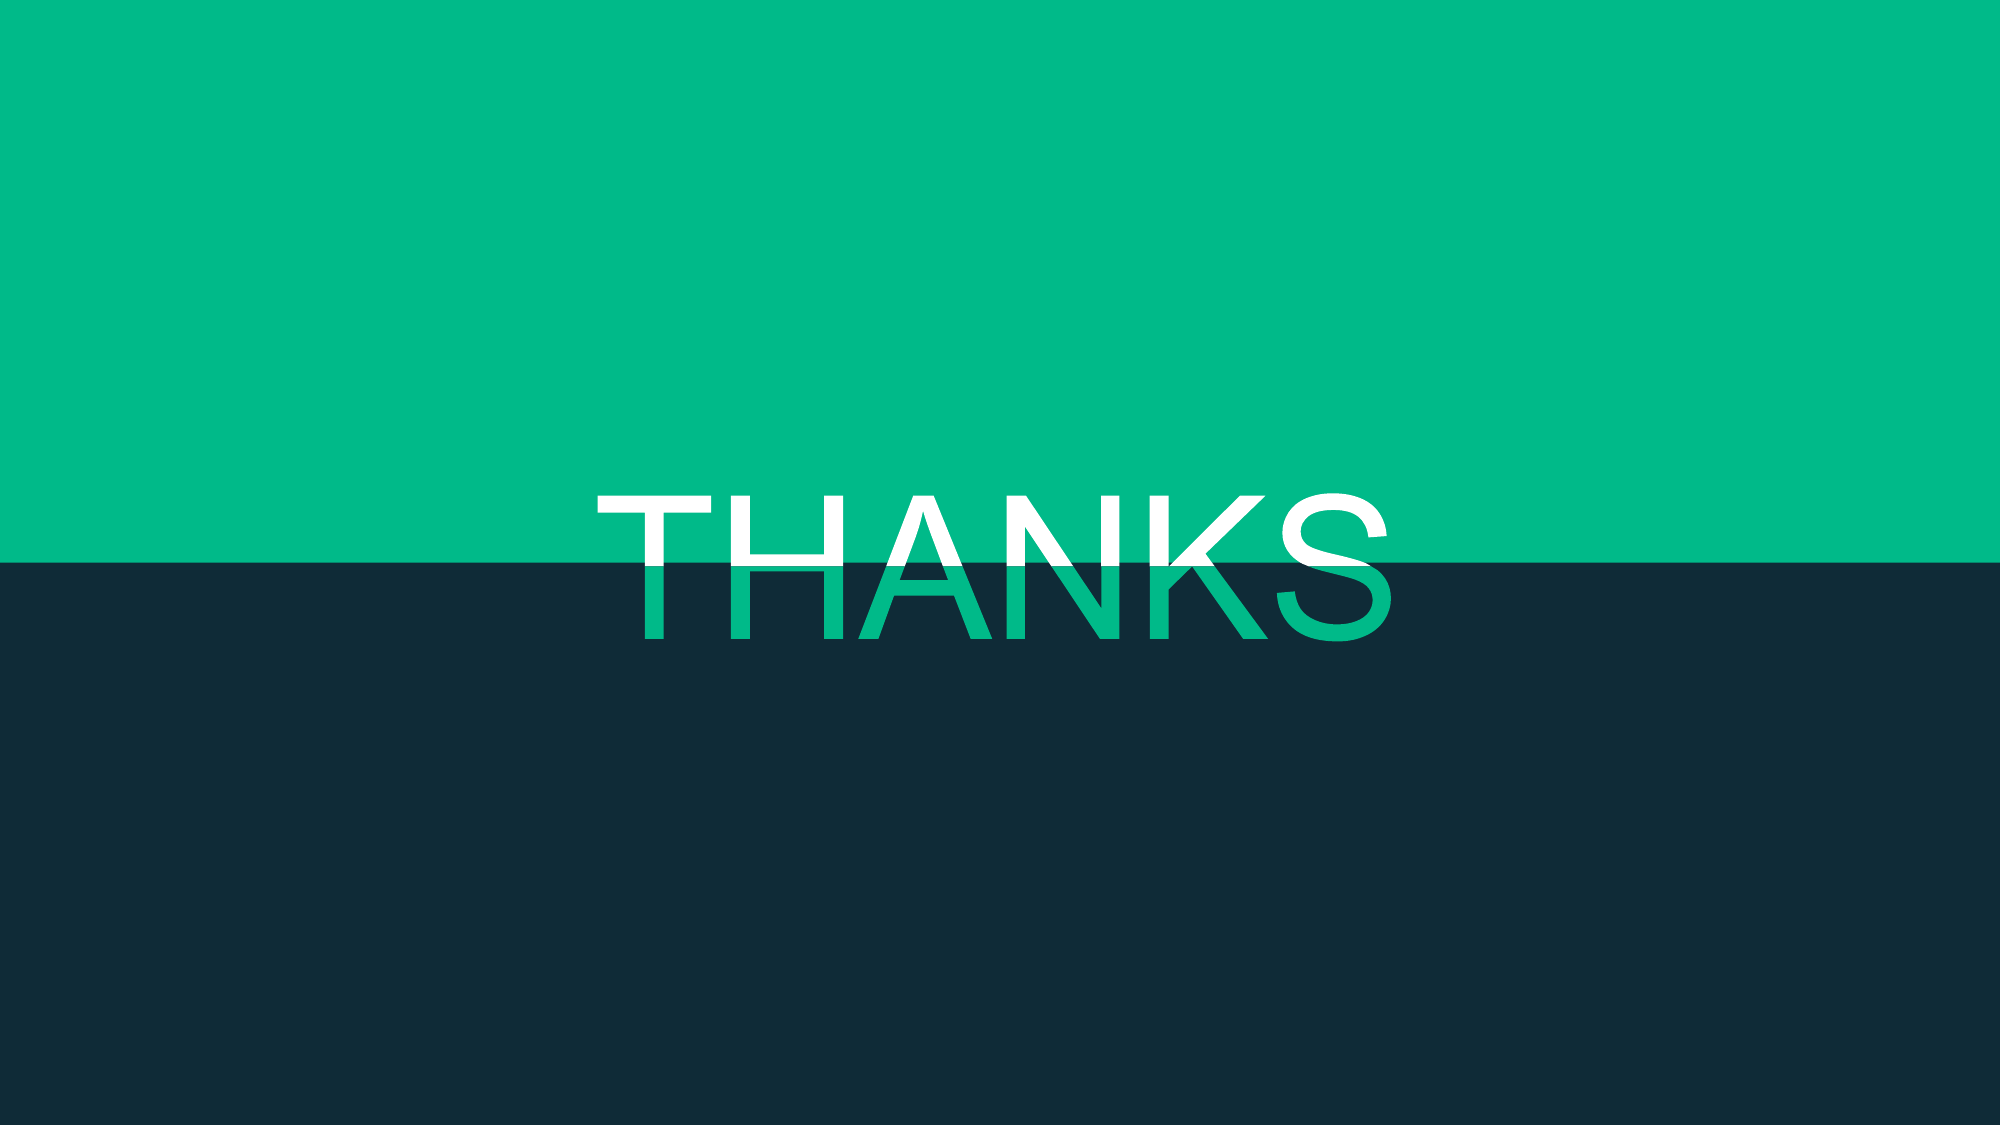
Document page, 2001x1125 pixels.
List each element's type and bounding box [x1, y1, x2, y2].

text_box [597, 493, 1391, 642]
text_box [0, 561, 2000, 1125]
